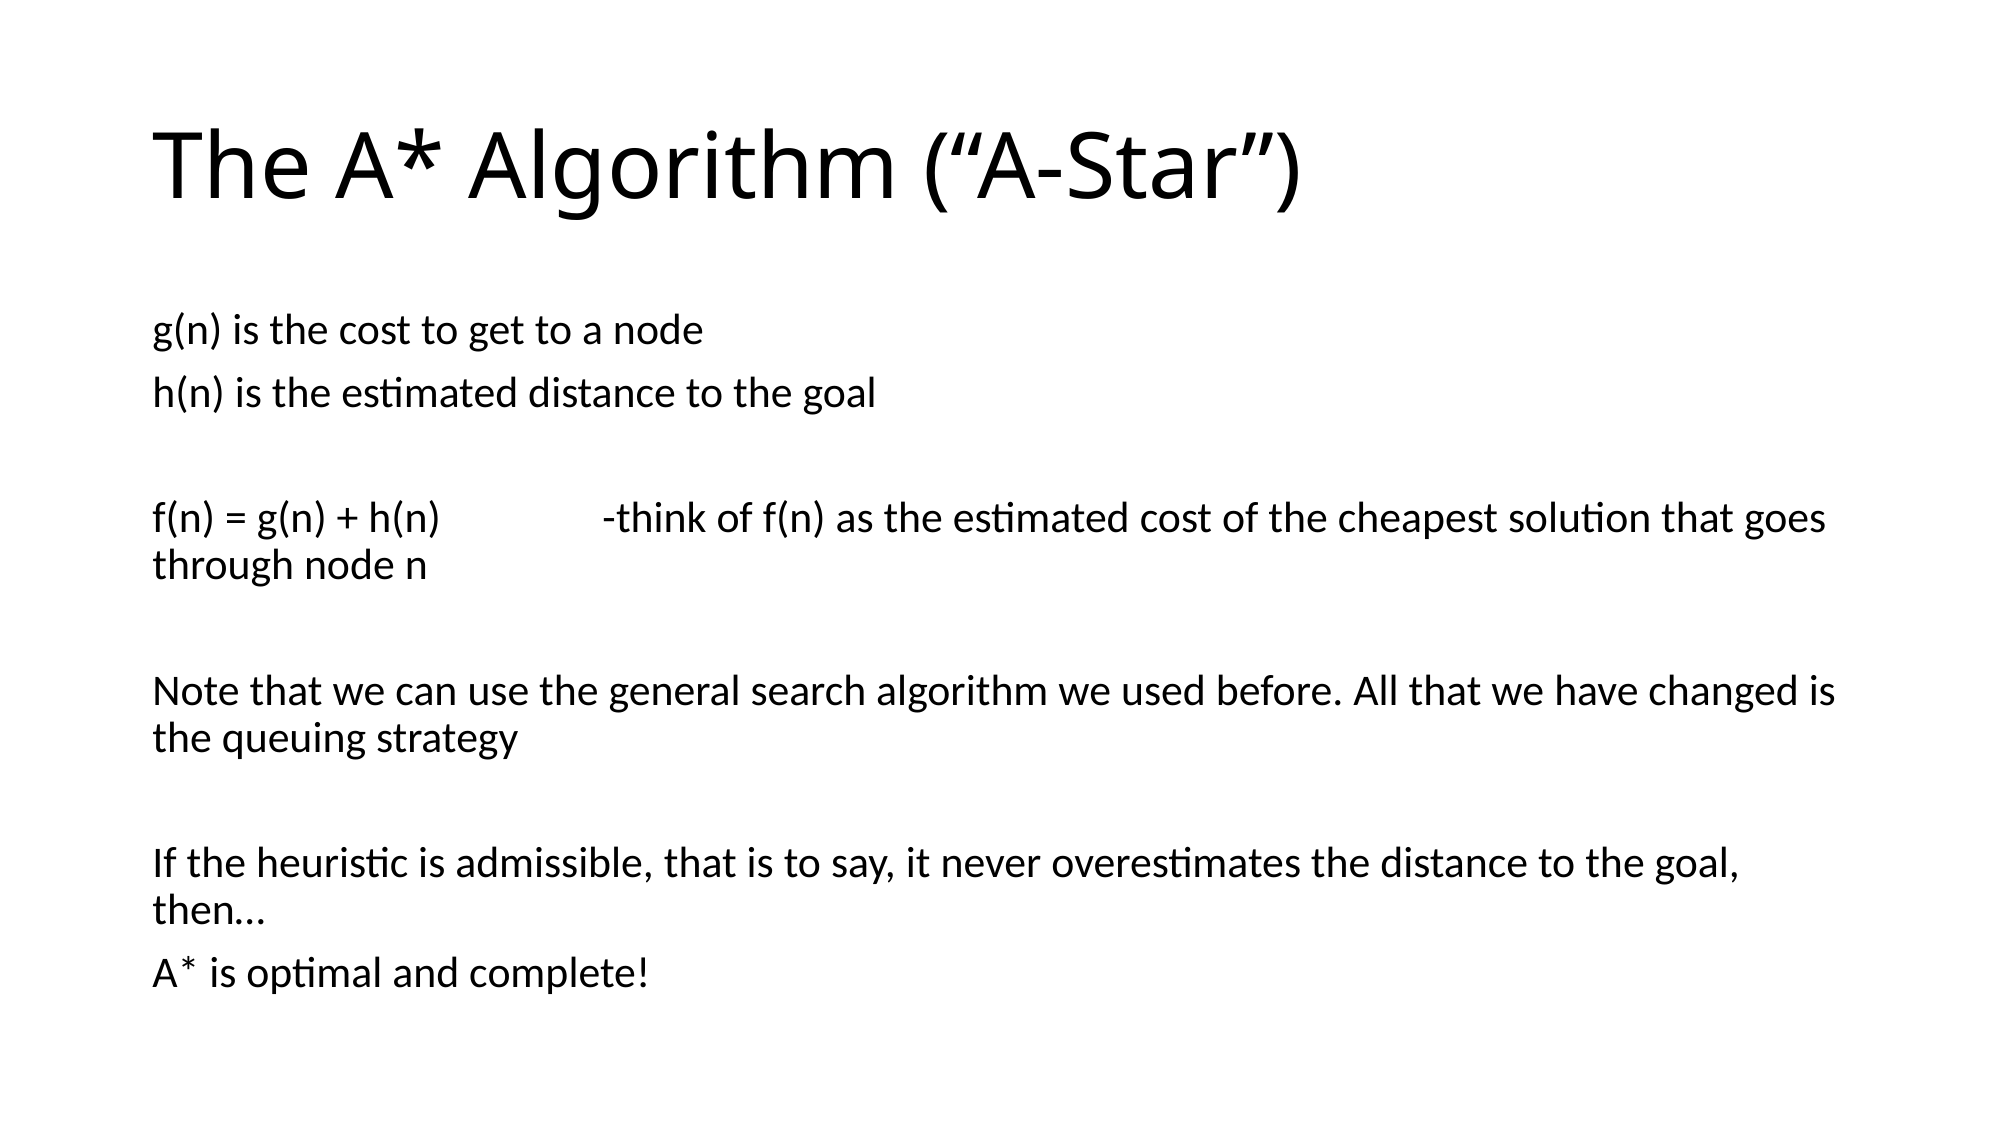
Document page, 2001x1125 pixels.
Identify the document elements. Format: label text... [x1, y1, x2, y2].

title The A* Algorithm (“A-Star”) [137, 59, 1863, 278]
list g(n) is the cost to get to a node h(n) is the estimated distance to the goal f(n) = g(n) + h(n) -think of f(n) as the estimated cost of the cheapest solution that goes through node n Note that we can use the general search algorithm we used before. All that we have changed is the queuing strategy If the heuristic is admissible, that is to say, it never overestimates the distance to the goal, then… A* is optimal and complete! [137, 299, 1863, 1014]
